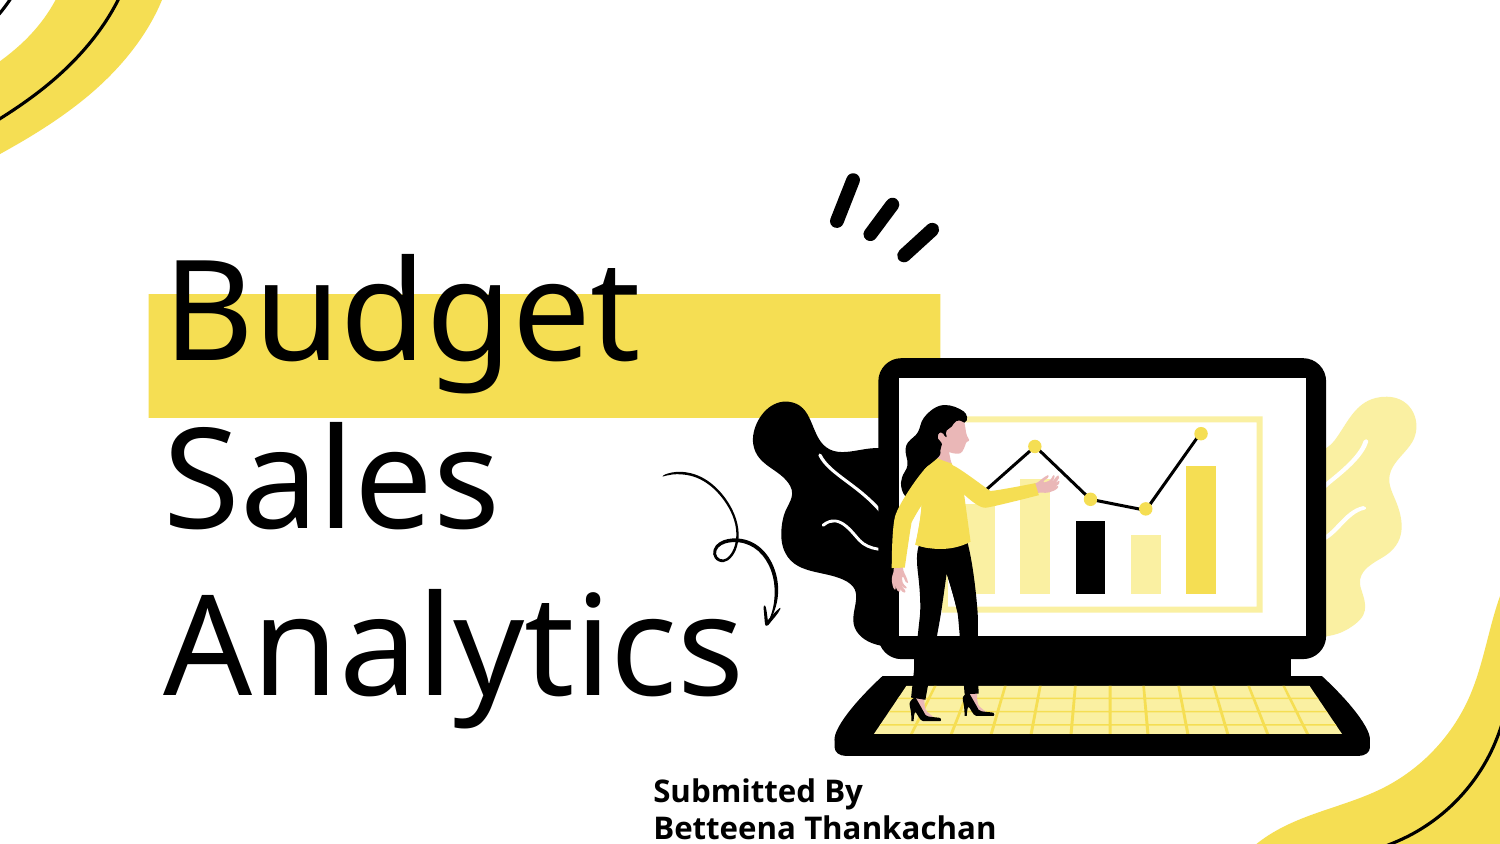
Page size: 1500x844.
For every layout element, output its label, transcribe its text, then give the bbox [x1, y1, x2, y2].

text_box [638, 516, 729, 564]
text_box Submitted By Betteena Thankachan [638, 755, 1500, 844]
title Budget Sales Analytics [148, 206, 922, 580]
text_box [922, 294, 941, 344]
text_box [734, 345, 1424, 757]
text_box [813, 169, 947, 266]
